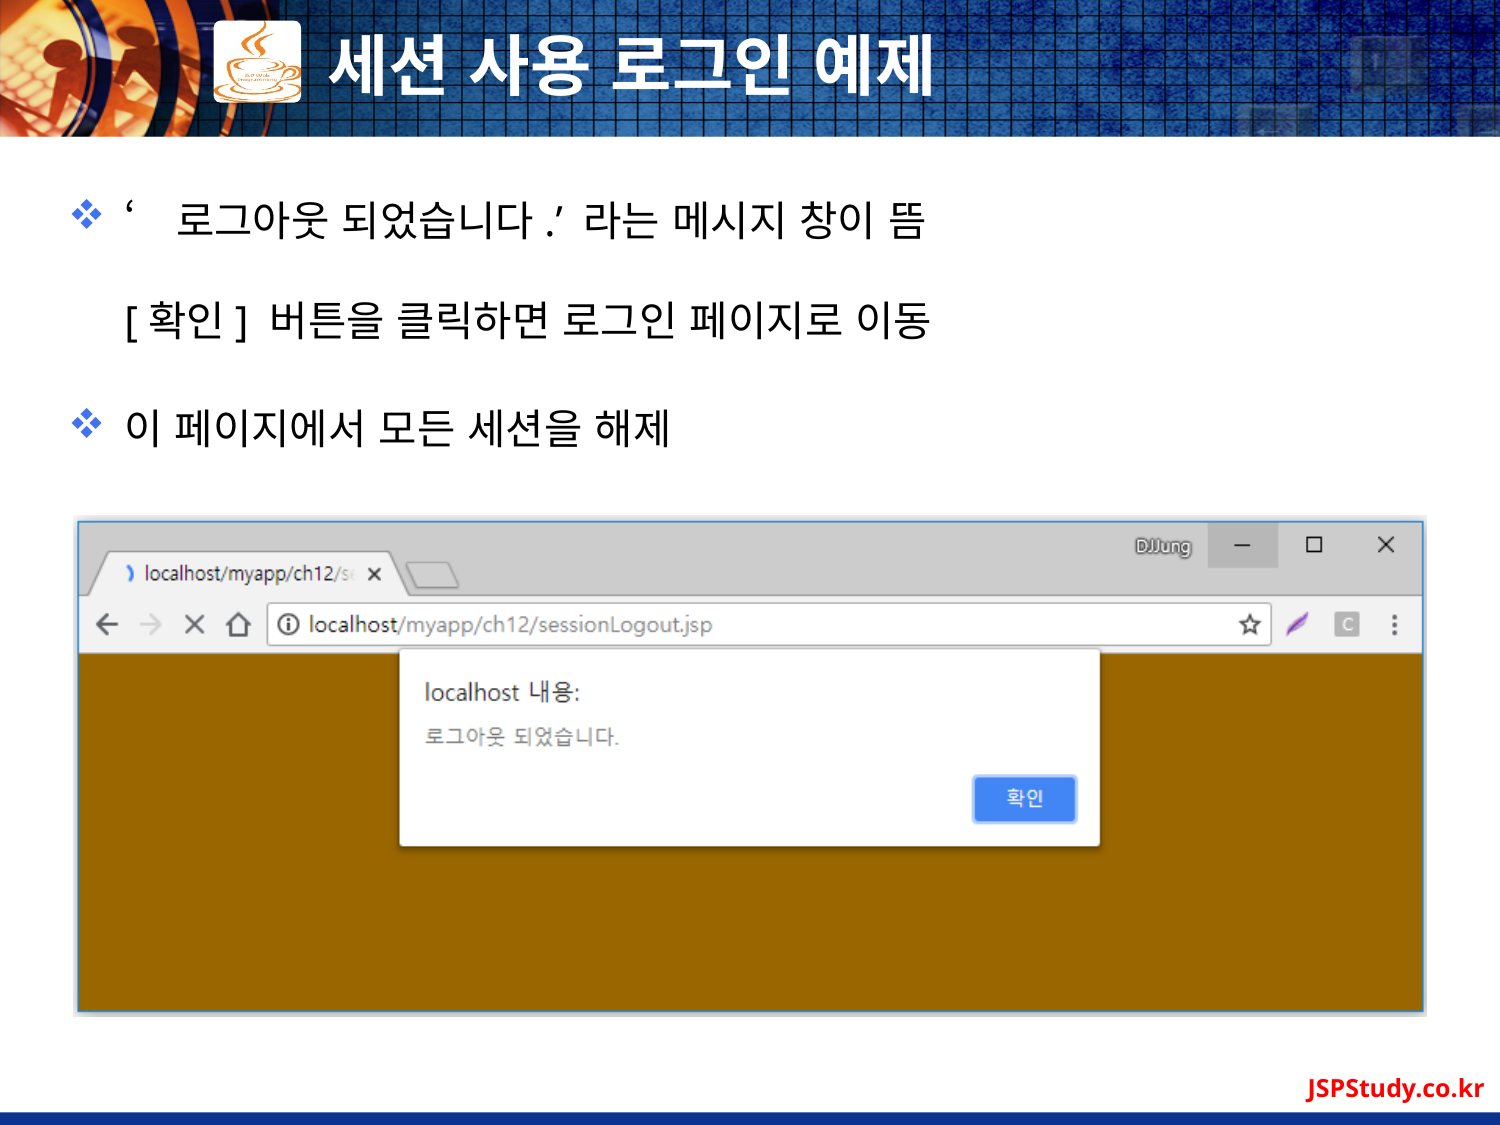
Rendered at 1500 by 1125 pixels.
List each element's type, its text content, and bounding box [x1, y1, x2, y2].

title 세션 사용 로그인 예제 [312, 17, 1388, 111]
picture [0, 0, 1500, 138]
text_box ‘로그아웃 되었습니다.’ 라는 메시지 창이 뜸 [확인] 버튼을 클릭하면 로그인 페이지로 이동 이 페이지에서 모든 세션을 해제 [53, 137, 1424, 468]
picture [72, 514, 1427, 1018]
footer JSPStudy.co.kr [1024, 1064, 1500, 1118]
